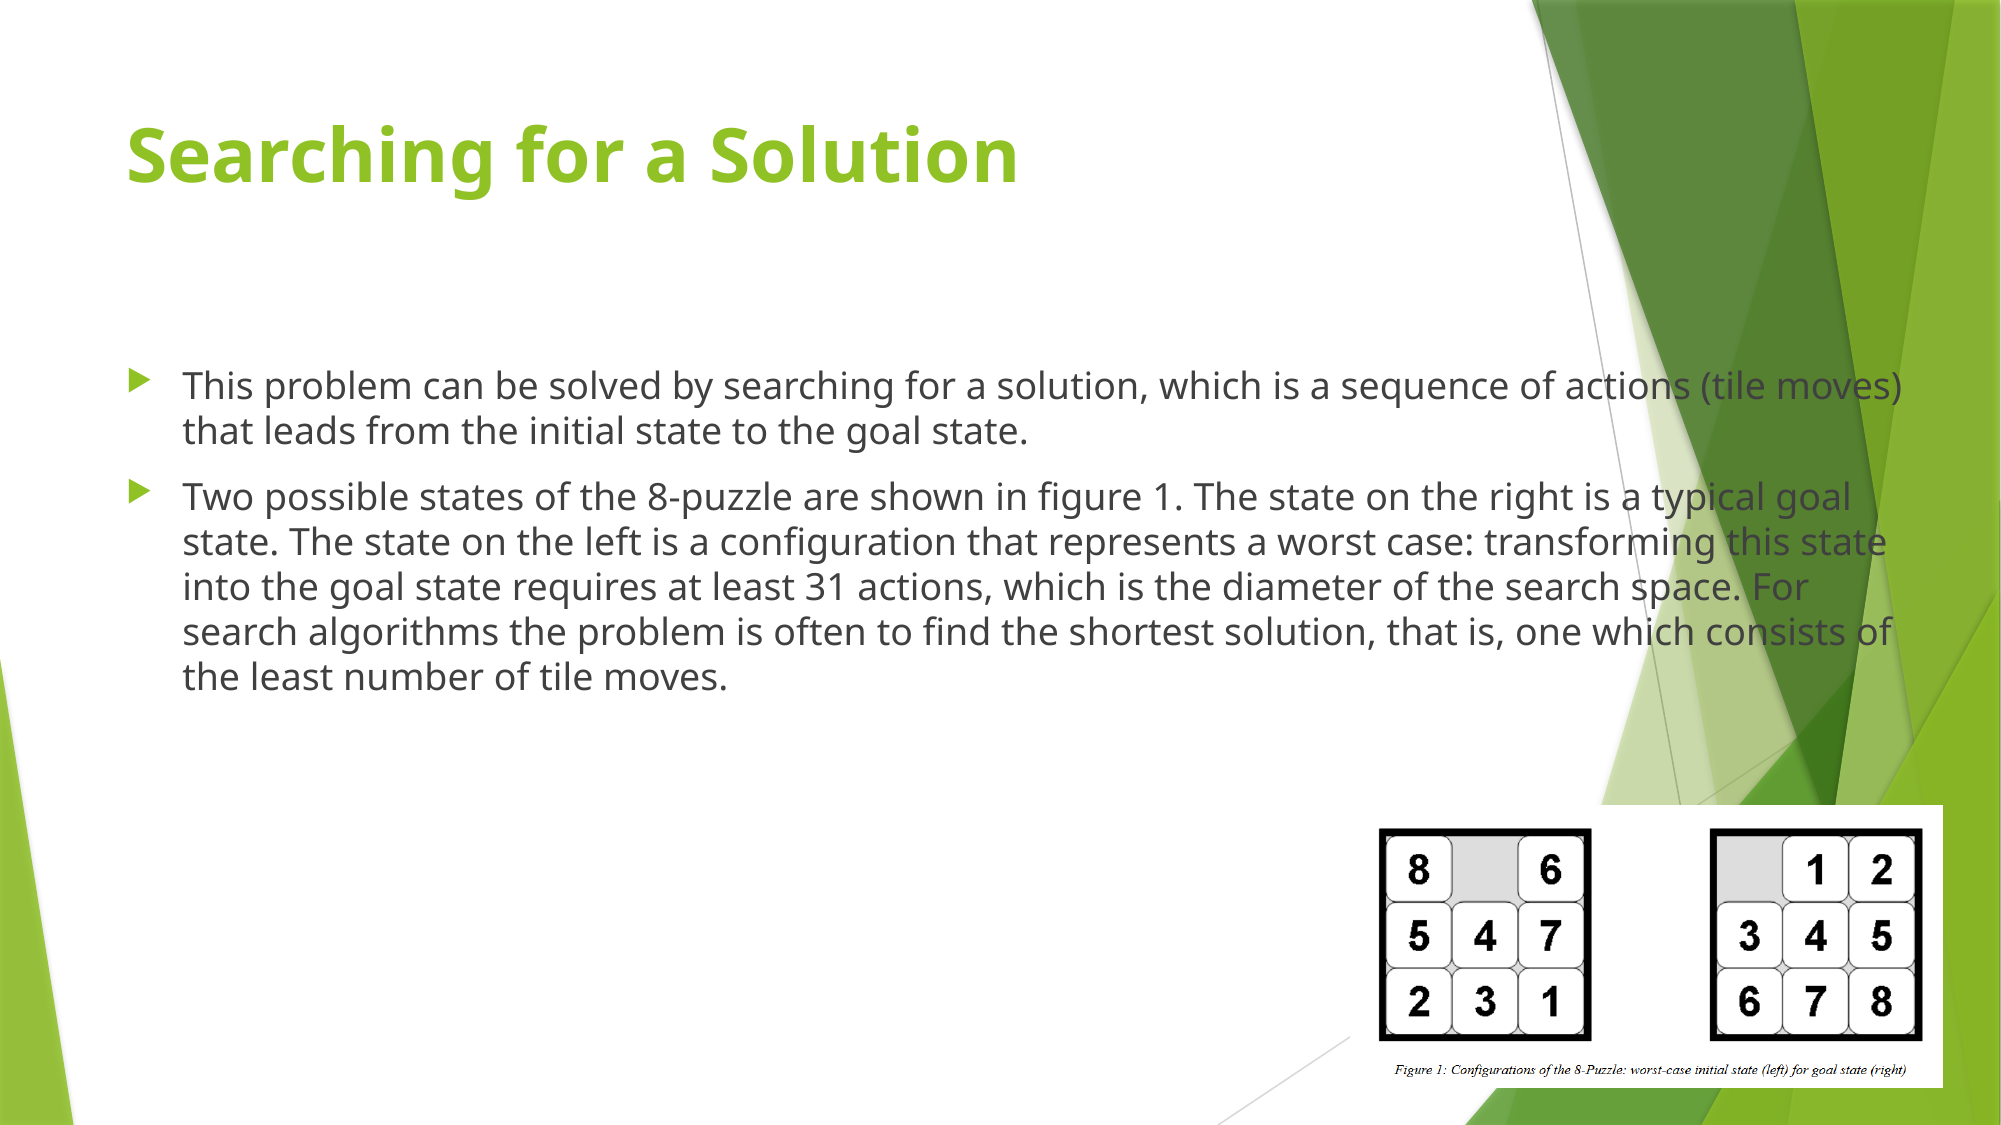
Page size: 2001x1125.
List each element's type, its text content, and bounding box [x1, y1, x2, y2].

list This problem can be solved by searching for a solution, which is a sequence of actions (tile moves) that leads from the initial state to the goal state. Two possible states of the 8-puzzle are shown in figure 1. The state on the right is a typical goal state. The state on the left is a configuration that represents a worst case: transforming this state into the goal state requires at least 31 actions, which is the diameter of the search space. For search algorithms the problem is often to find the shortest solution, that is, one which consists of the least number of tile moves. [111, 354, 1943, 992]
title Searching for a Solution [111, 99, 1522, 317]
picture [1349, 805, 1944, 1089]
